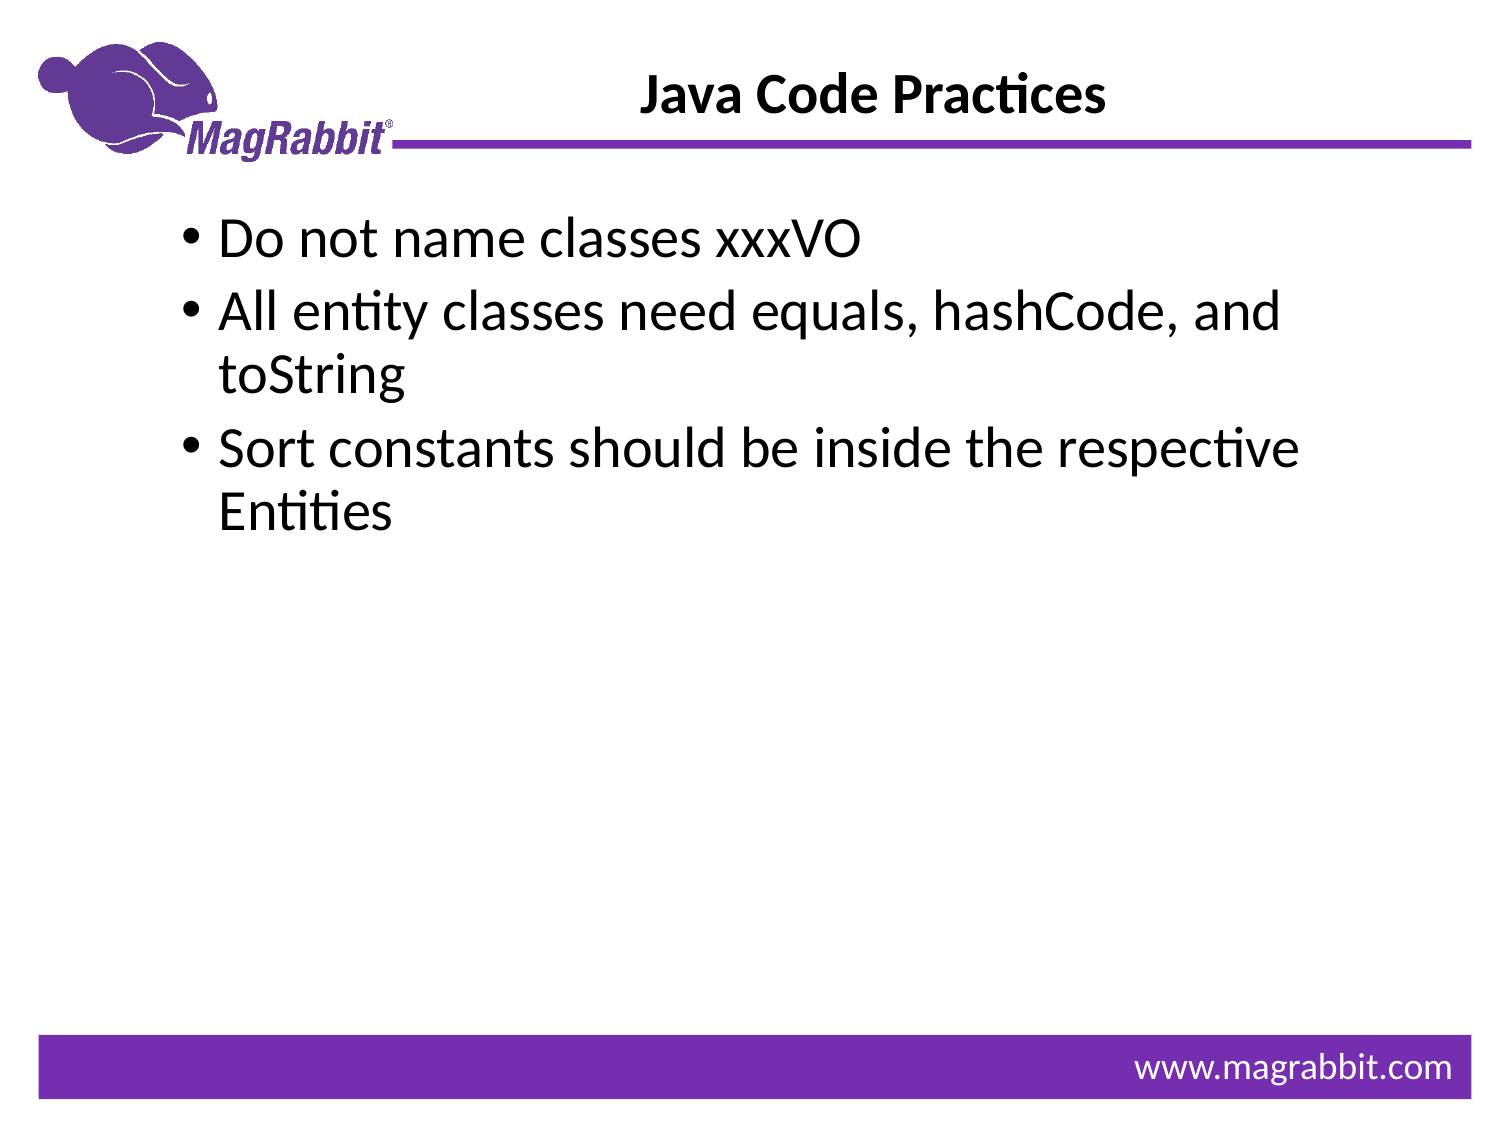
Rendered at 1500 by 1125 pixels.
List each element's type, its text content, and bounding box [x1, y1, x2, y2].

text_box Java Code Practices [625, 47, 1122, 133]
list Do not name classes xxxVO All entity classes need equals, hashCode, and toString Sort constants should be inside the respective Entities [91, 199, 1398, 962]
picture [38, 42, 393, 166]
